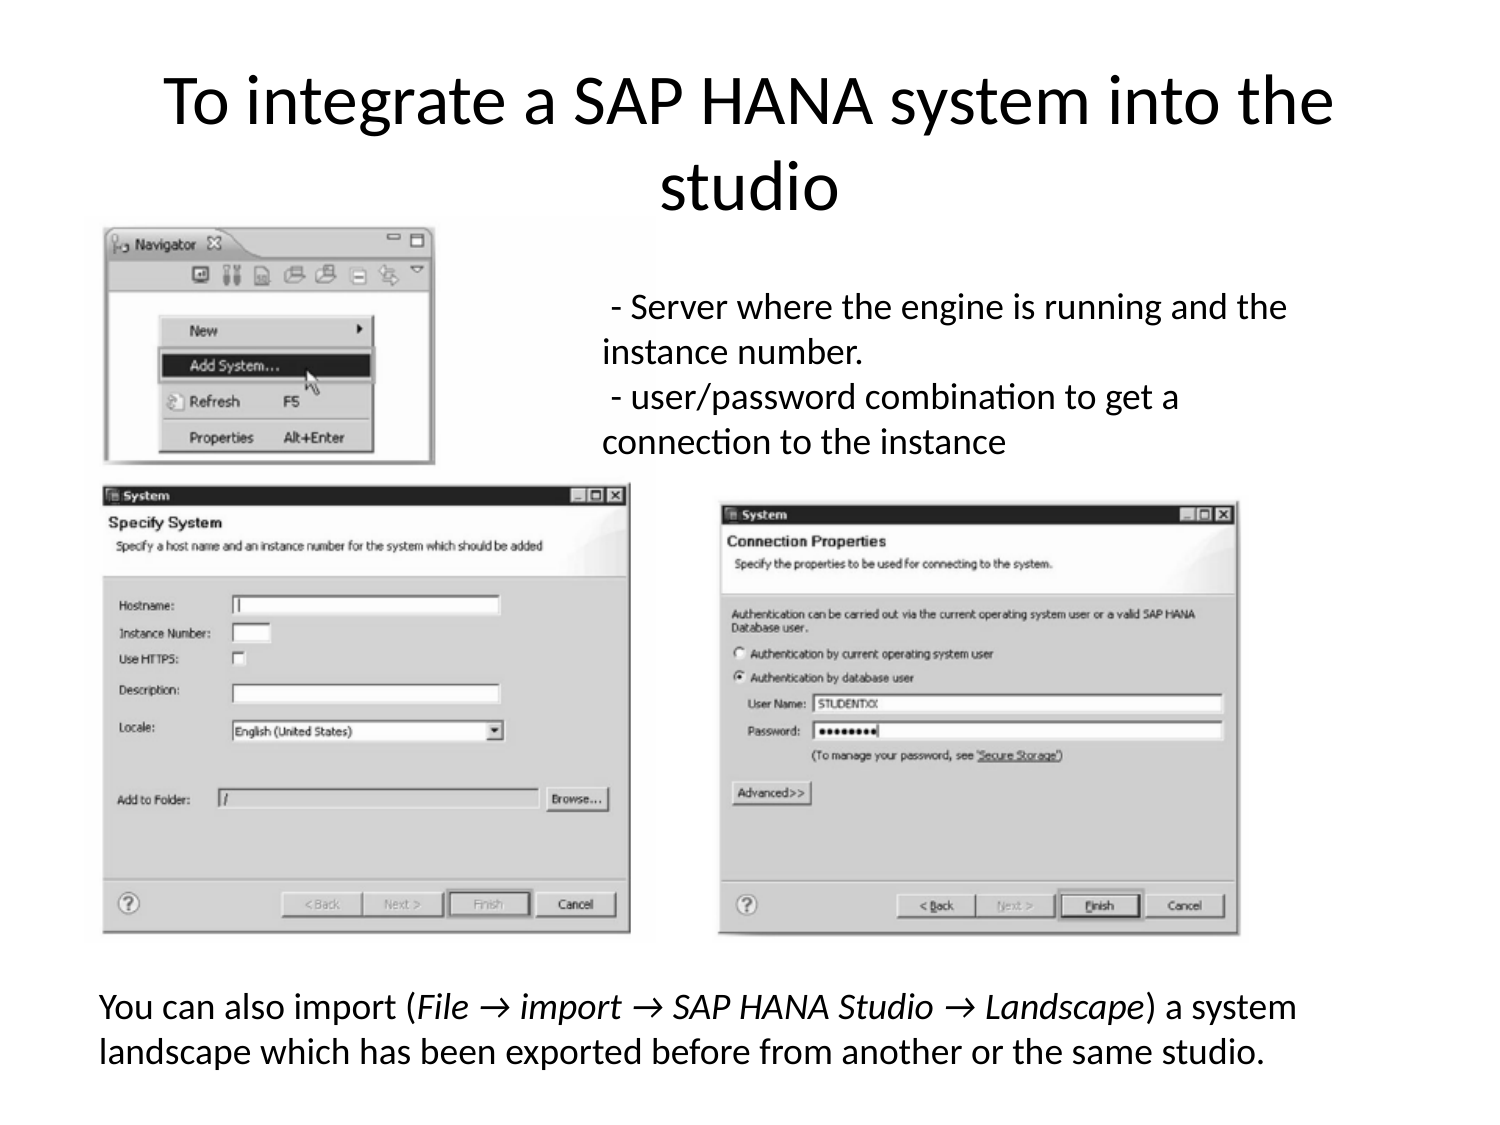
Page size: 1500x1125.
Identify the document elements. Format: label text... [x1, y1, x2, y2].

picture [83, 212, 657, 954]
title To integrate a SAP HANA system into the studio [75, 45, 1425, 233]
picture [712, 495, 1249, 943]
text_box You can also import (File → import → SAP HANA Studio → Landscape) a system landscape which has been exported before from another or the same studio. [84, 974, 1388, 1080]
text_box - Server where the engine is running and the instance number. - user/password combination to get a connection to the instance [662, 274, 1338, 470]
